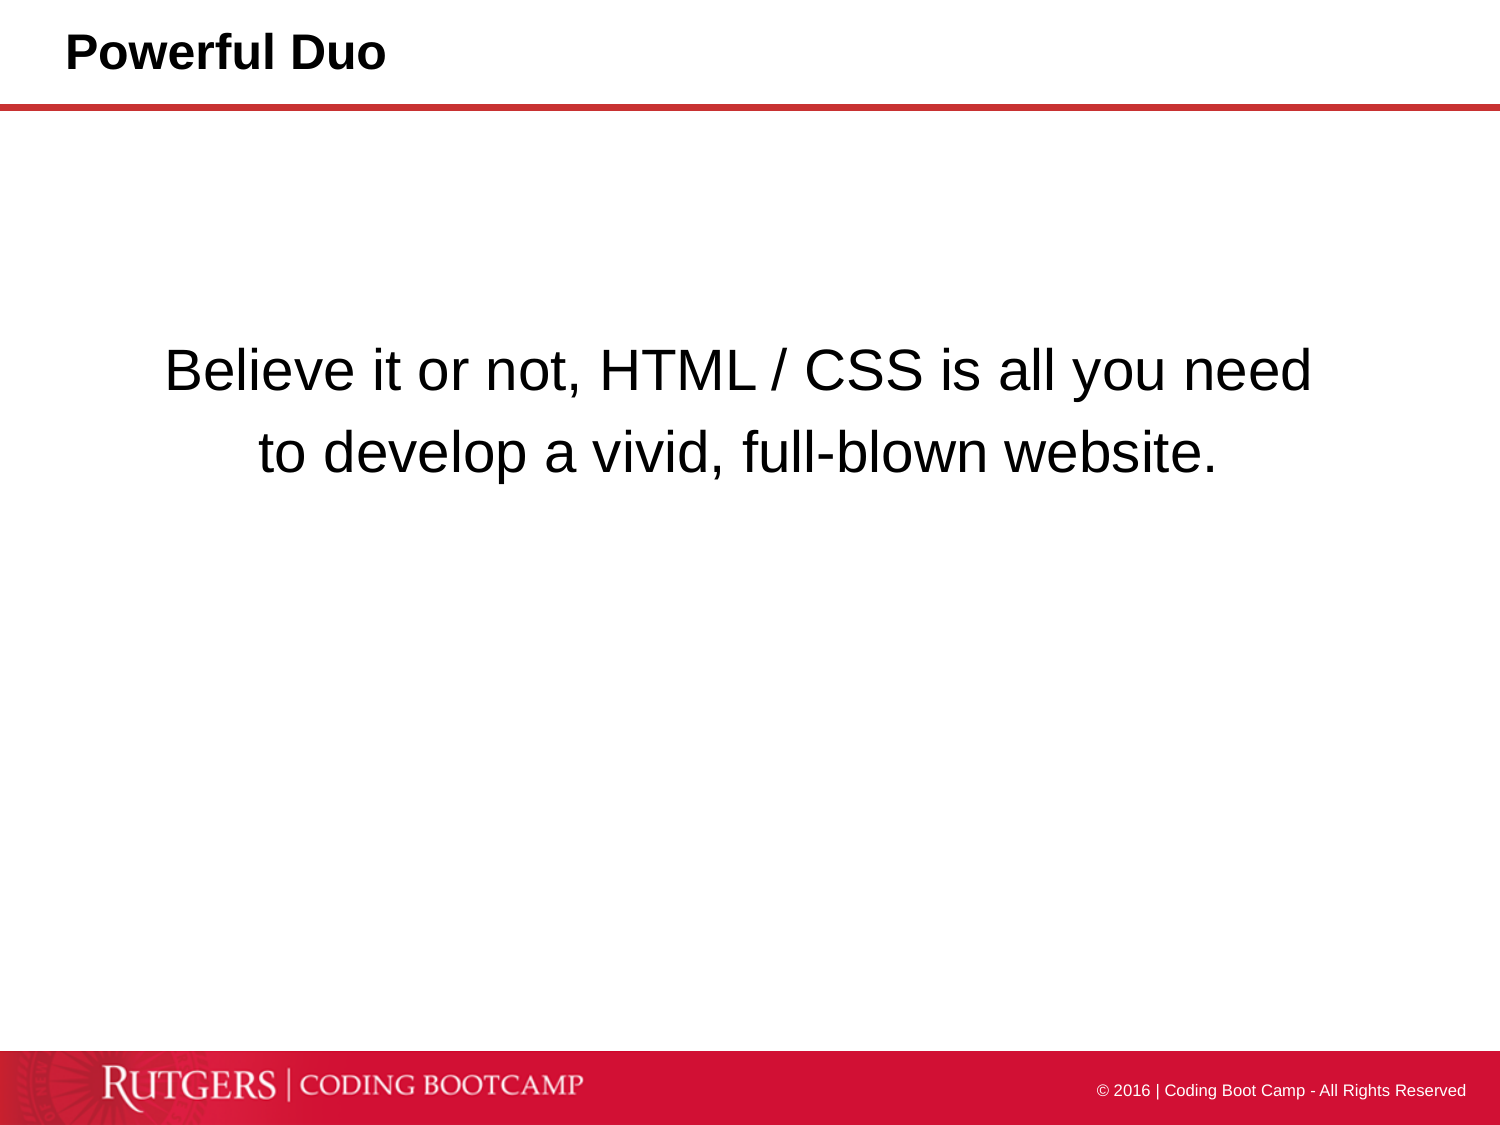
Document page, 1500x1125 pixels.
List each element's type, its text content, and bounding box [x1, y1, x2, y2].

picture [0, 1051, 650, 1125]
title Powerful Duo [50, 0, 948, 108]
text_box Believe it or not, HTML / CSS is all you need to develop a vivid, full-blown website. [72, 324, 1423, 838]
